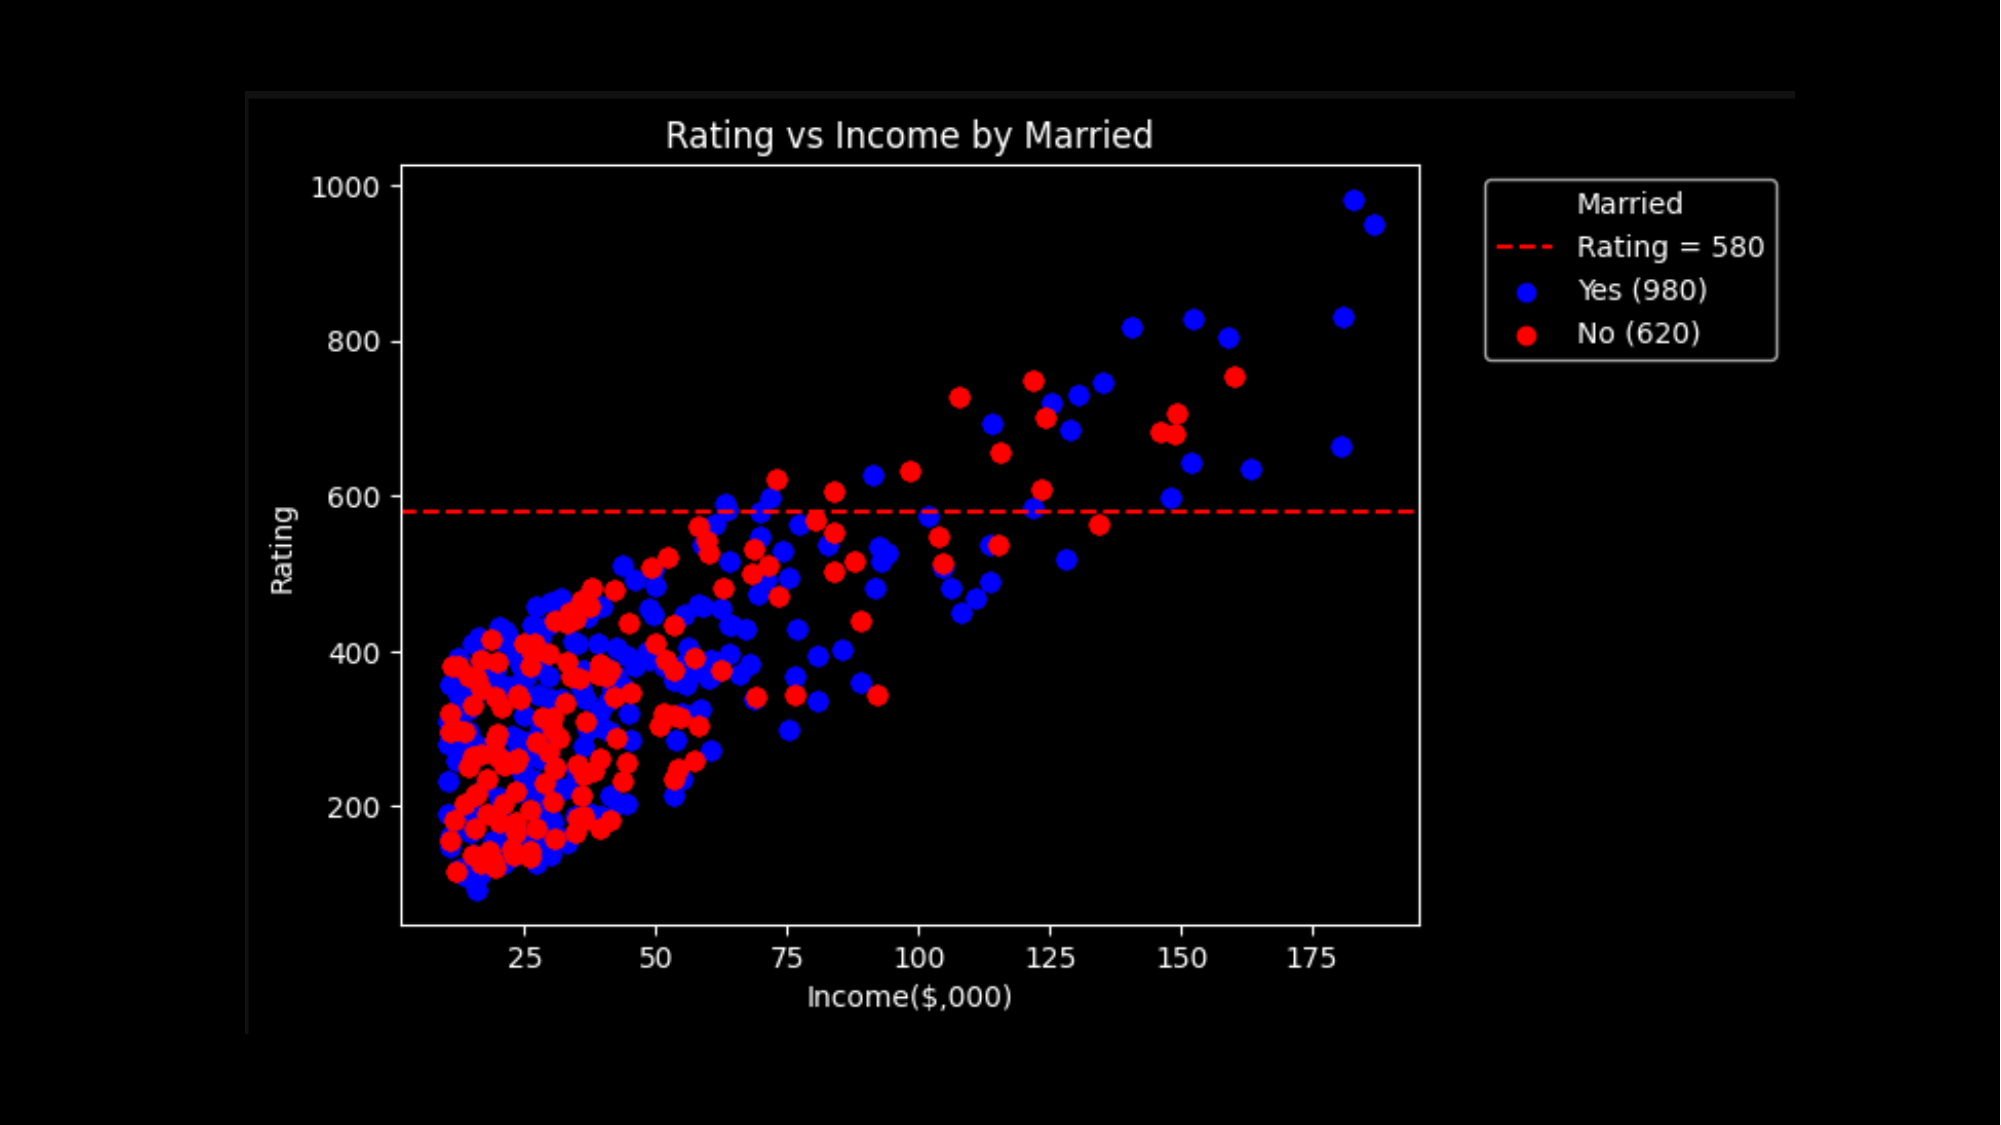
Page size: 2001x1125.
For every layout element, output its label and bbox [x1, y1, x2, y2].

picture [245, 91, 1795, 1034]
